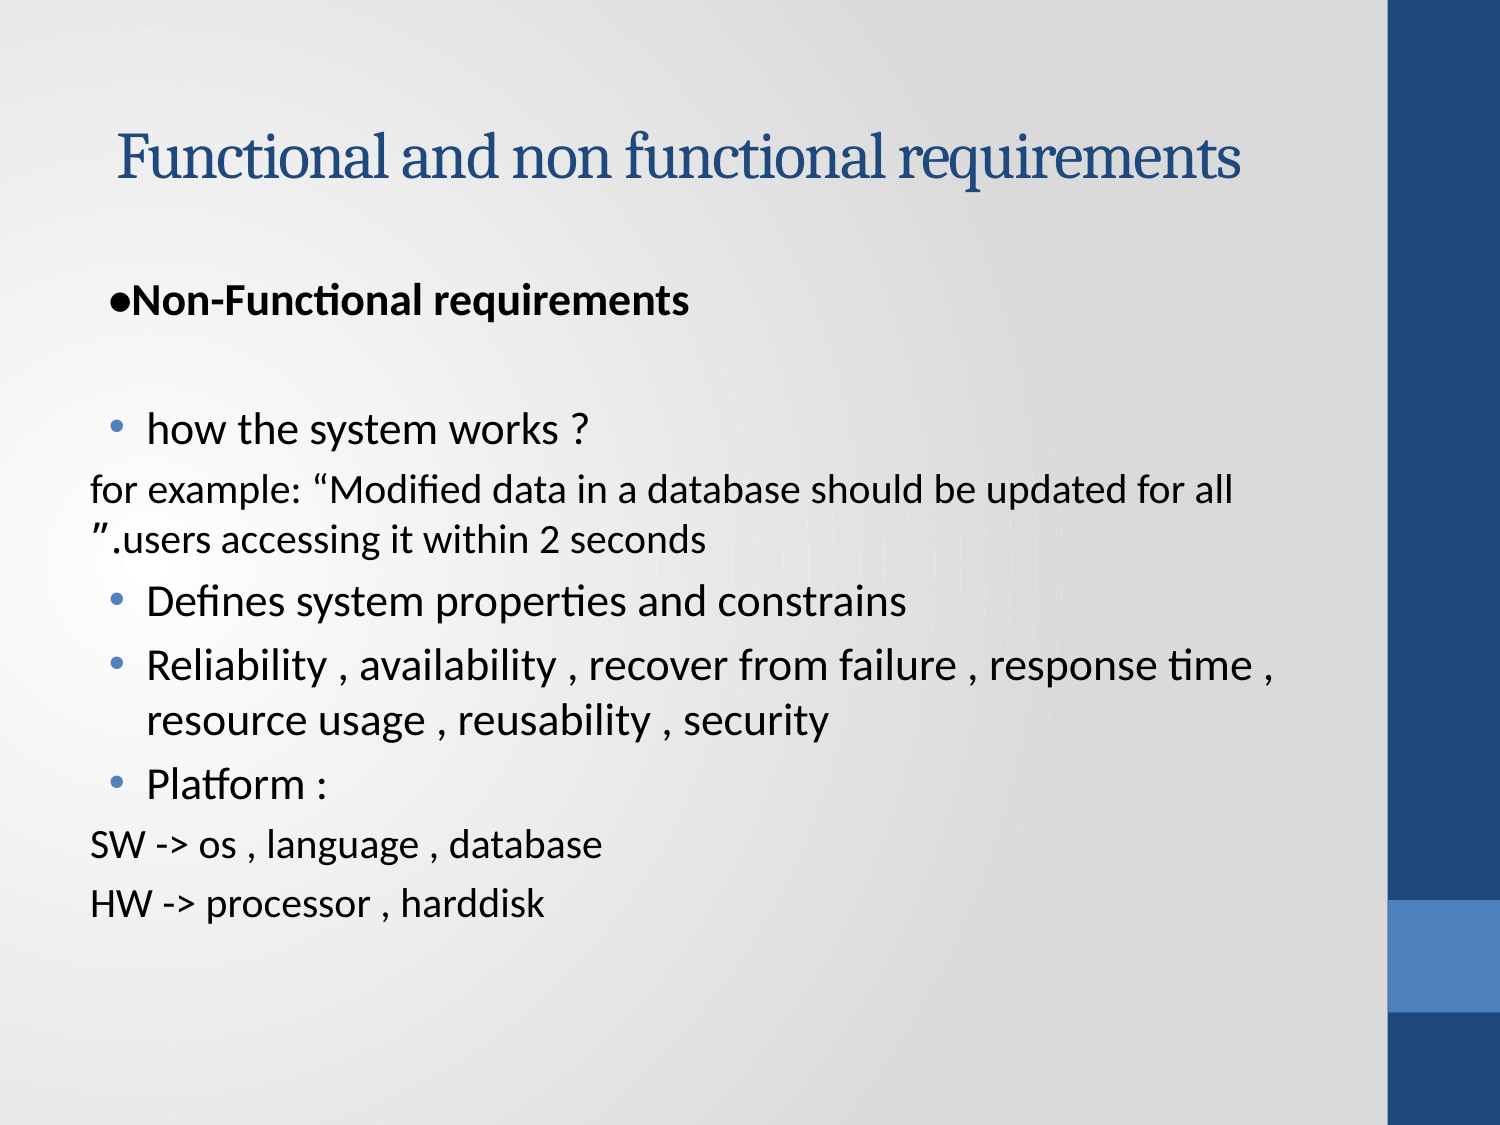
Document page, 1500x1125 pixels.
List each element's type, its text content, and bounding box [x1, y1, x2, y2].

list •Non-Functional requirements how the system works ? for example: “Modified data in a database should be updated for all users accessing it within 2 seconds.” Defines system properties and constrains Reliability , availability , recover from failure , response time , resource usage , reusability , security Platform : SW -> os , language , database HW -> processor , harddisk [75, 262, 1325, 1050]
title Functional and non functional requirements [75, 45, 1325, 233]
